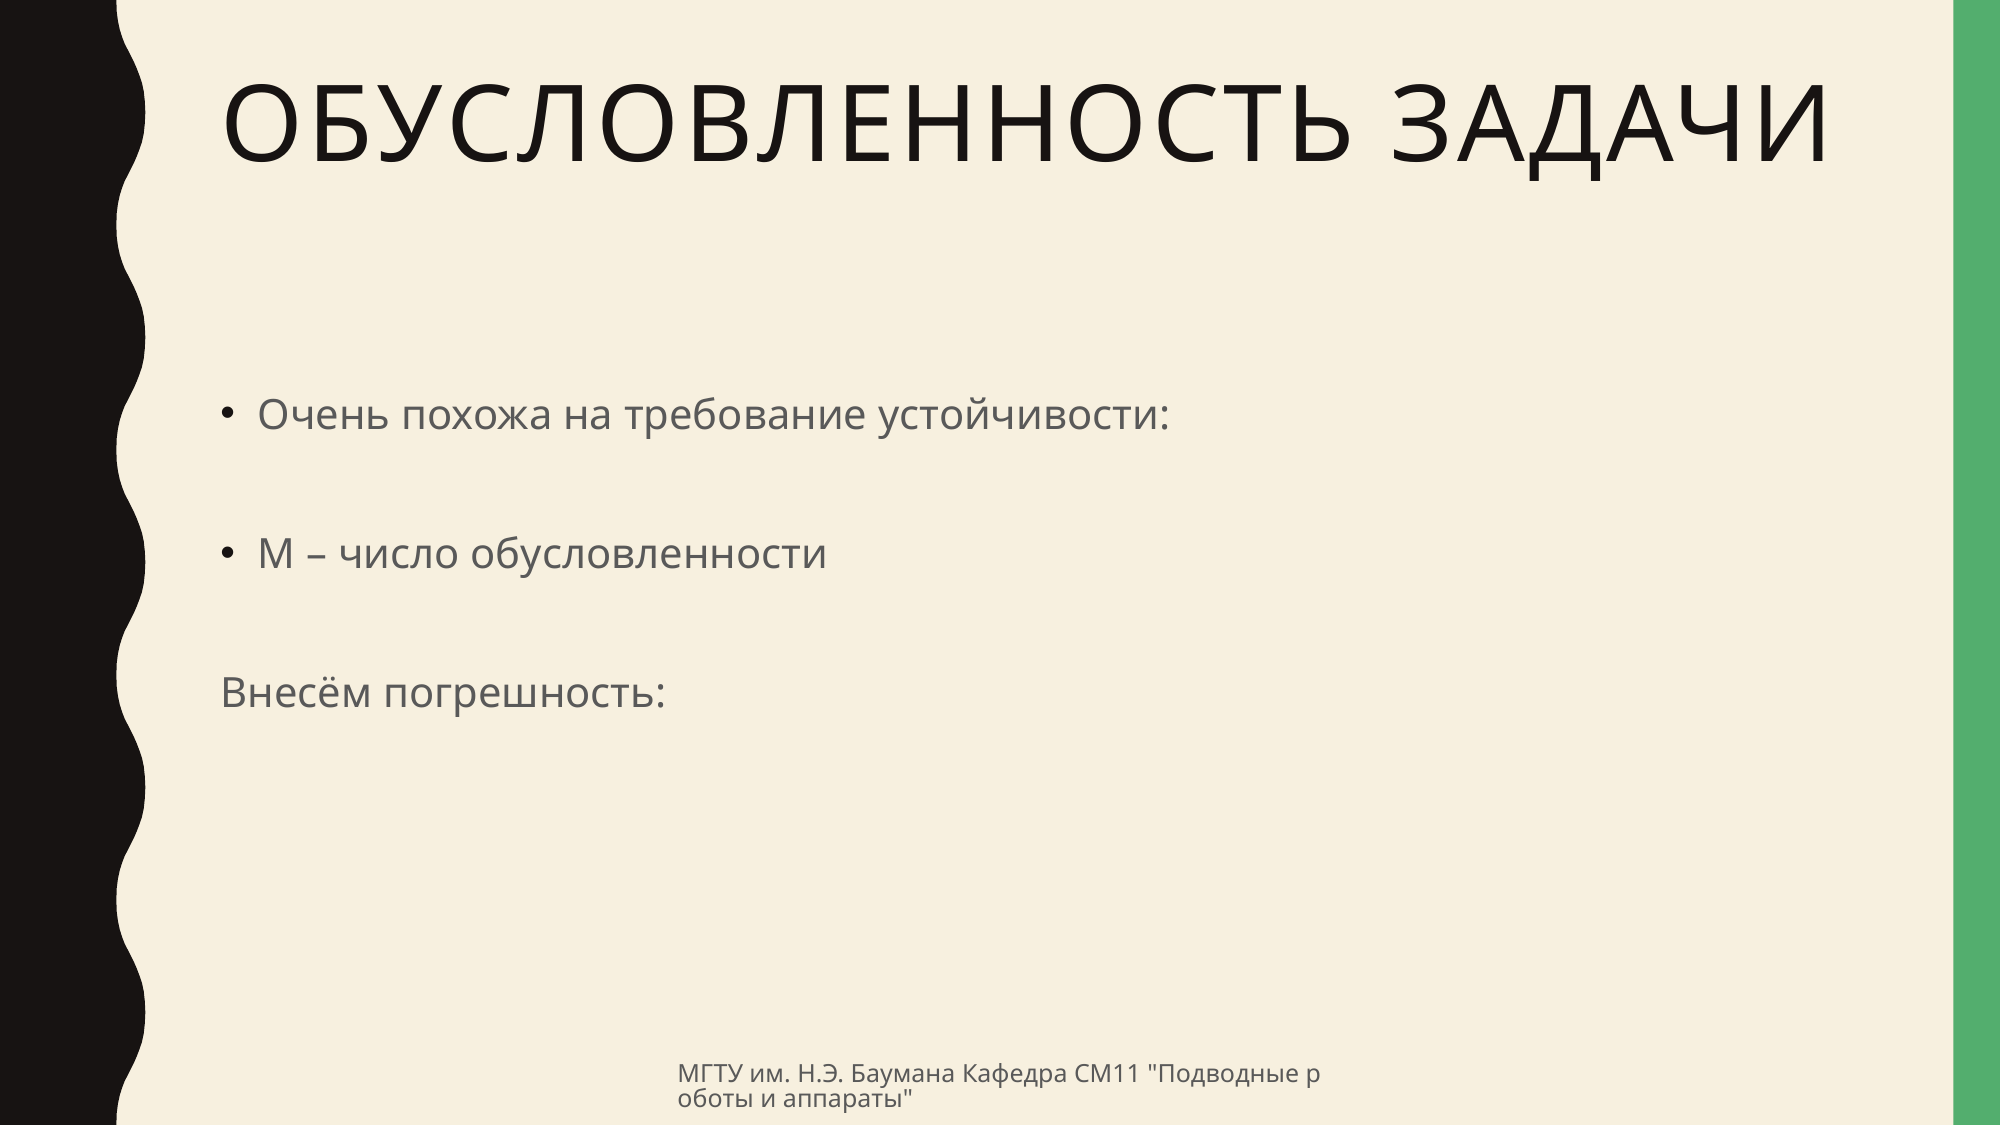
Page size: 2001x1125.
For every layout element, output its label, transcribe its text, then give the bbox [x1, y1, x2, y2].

footer МГТУ им. Н.Э. Баумана Кафедра СМ11 "Подводные роботы и аппараты" [662, 1045, 1338, 1103]
title Обусловленность задачи [205, 62, 1875, 308]
